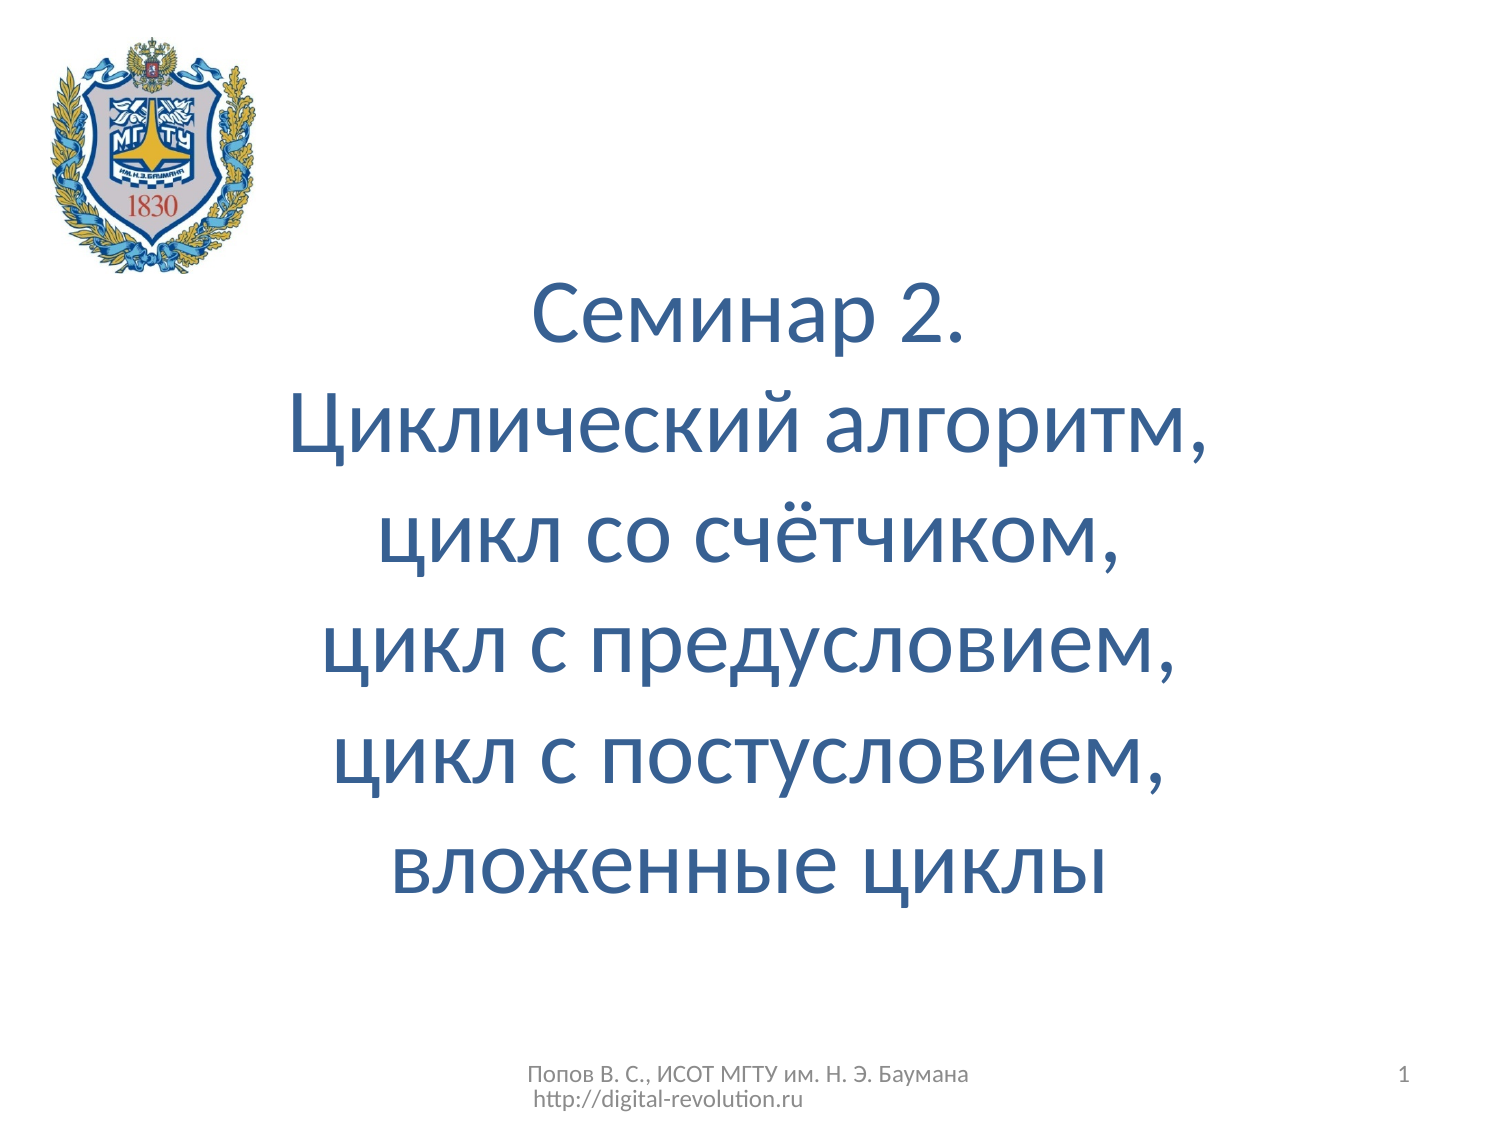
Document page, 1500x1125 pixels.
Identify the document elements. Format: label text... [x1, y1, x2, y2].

picture [49, 37, 256, 274]
footer Попов В. С., ИСОТ МГТУ им. Н. Э. Баумана http://digital-revolution.ru [512, 1042, 988, 1103]
slide_number 1 [1074, 1042, 1425, 1103]
title Семинар 2. Циклический алгоритм, цикл со счётчиком, цикл с предусловием, цикл с постусловием, вложенные циклы [112, 187, 1388, 975]
